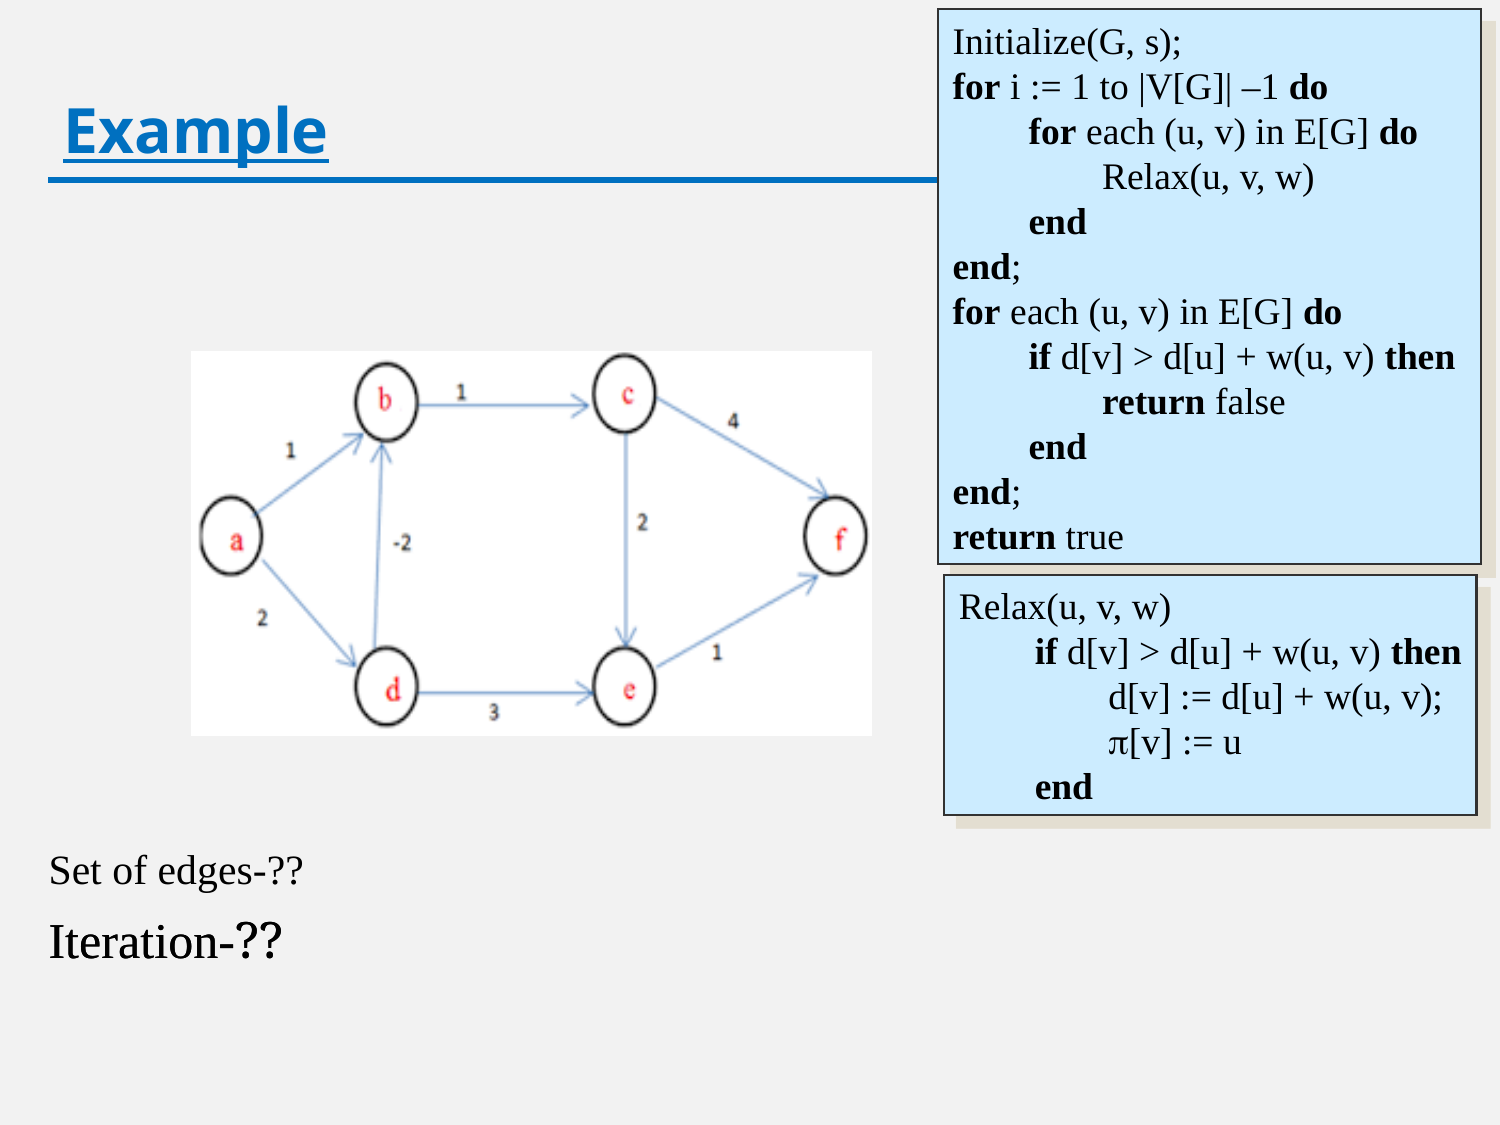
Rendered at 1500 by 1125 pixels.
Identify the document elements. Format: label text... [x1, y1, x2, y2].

text_box Initialize(G, s); for i := 1 to |V[G]| –1 do for each (u, v) in E[G] do Relax(u, v, w) end end; for each (u, v) in E[G] do if d[v] > d[u] + w(u, v) then return false end end; return true [938, 9, 1482, 565]
text_box Iteration-⁇ [33, 901, 311, 977]
picture [191, 351, 872, 736]
text_box Relax(u, v, w) if d[v] > d[u] + w(u, v) then d[v] := d[u] + w(u, v); [v] := u end [944, 574, 1477, 815]
text_box Set of edges-?? [33, 835, 1230, 901]
title Example [48, 2, 1474, 175]
